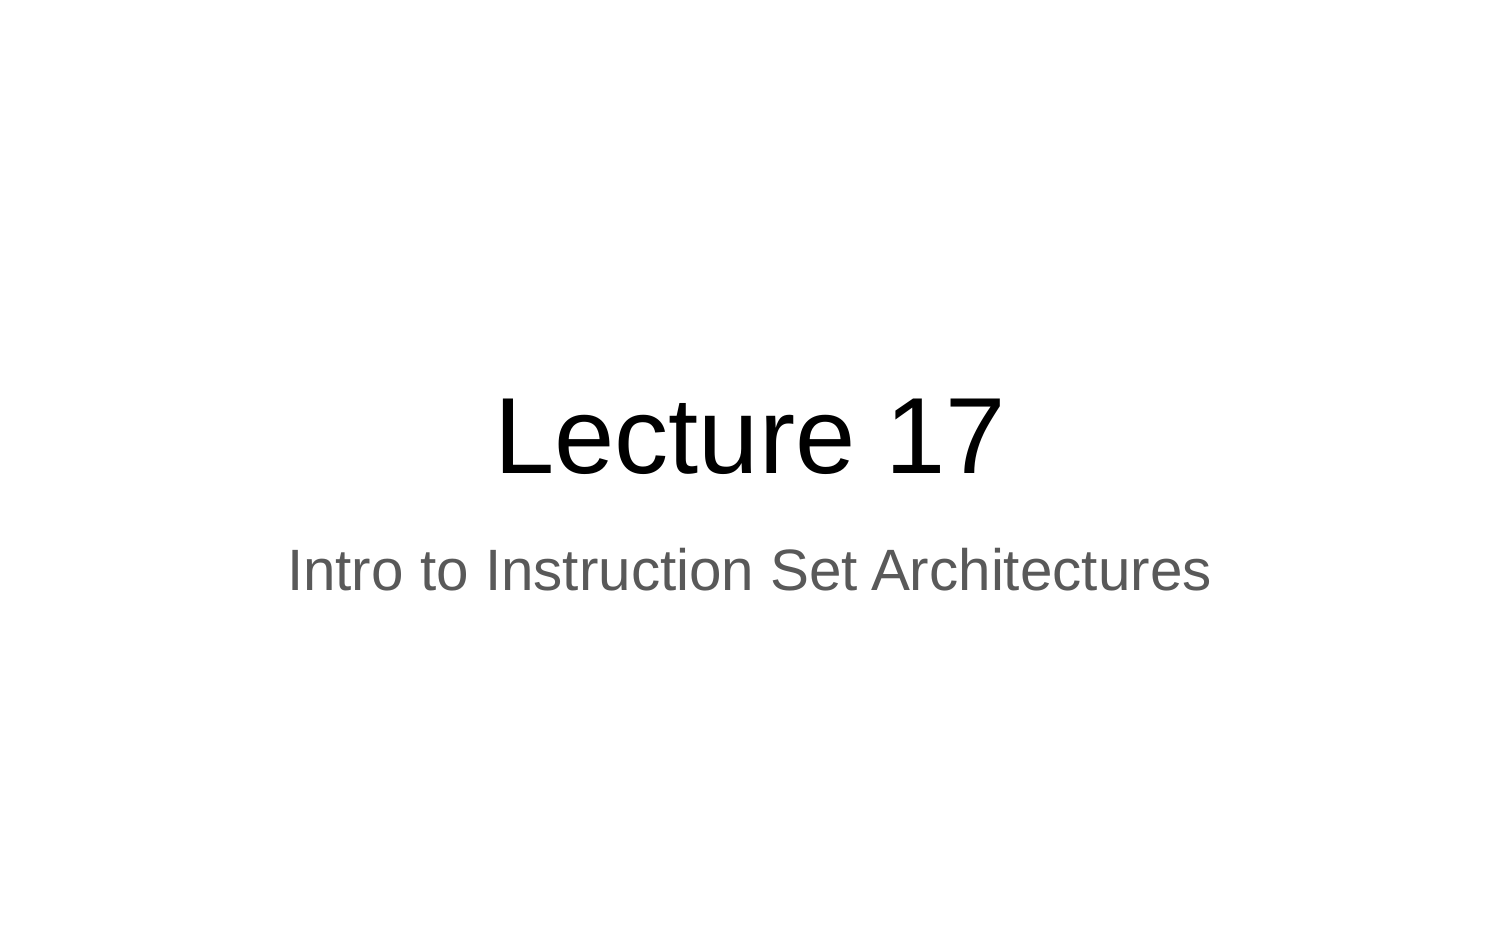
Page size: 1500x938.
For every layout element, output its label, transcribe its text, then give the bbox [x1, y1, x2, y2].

title Lecture 17 [51, 135, 1449, 510]
subtitle Intro to Instruction Set Architectures [51, 516, 1449, 662]
